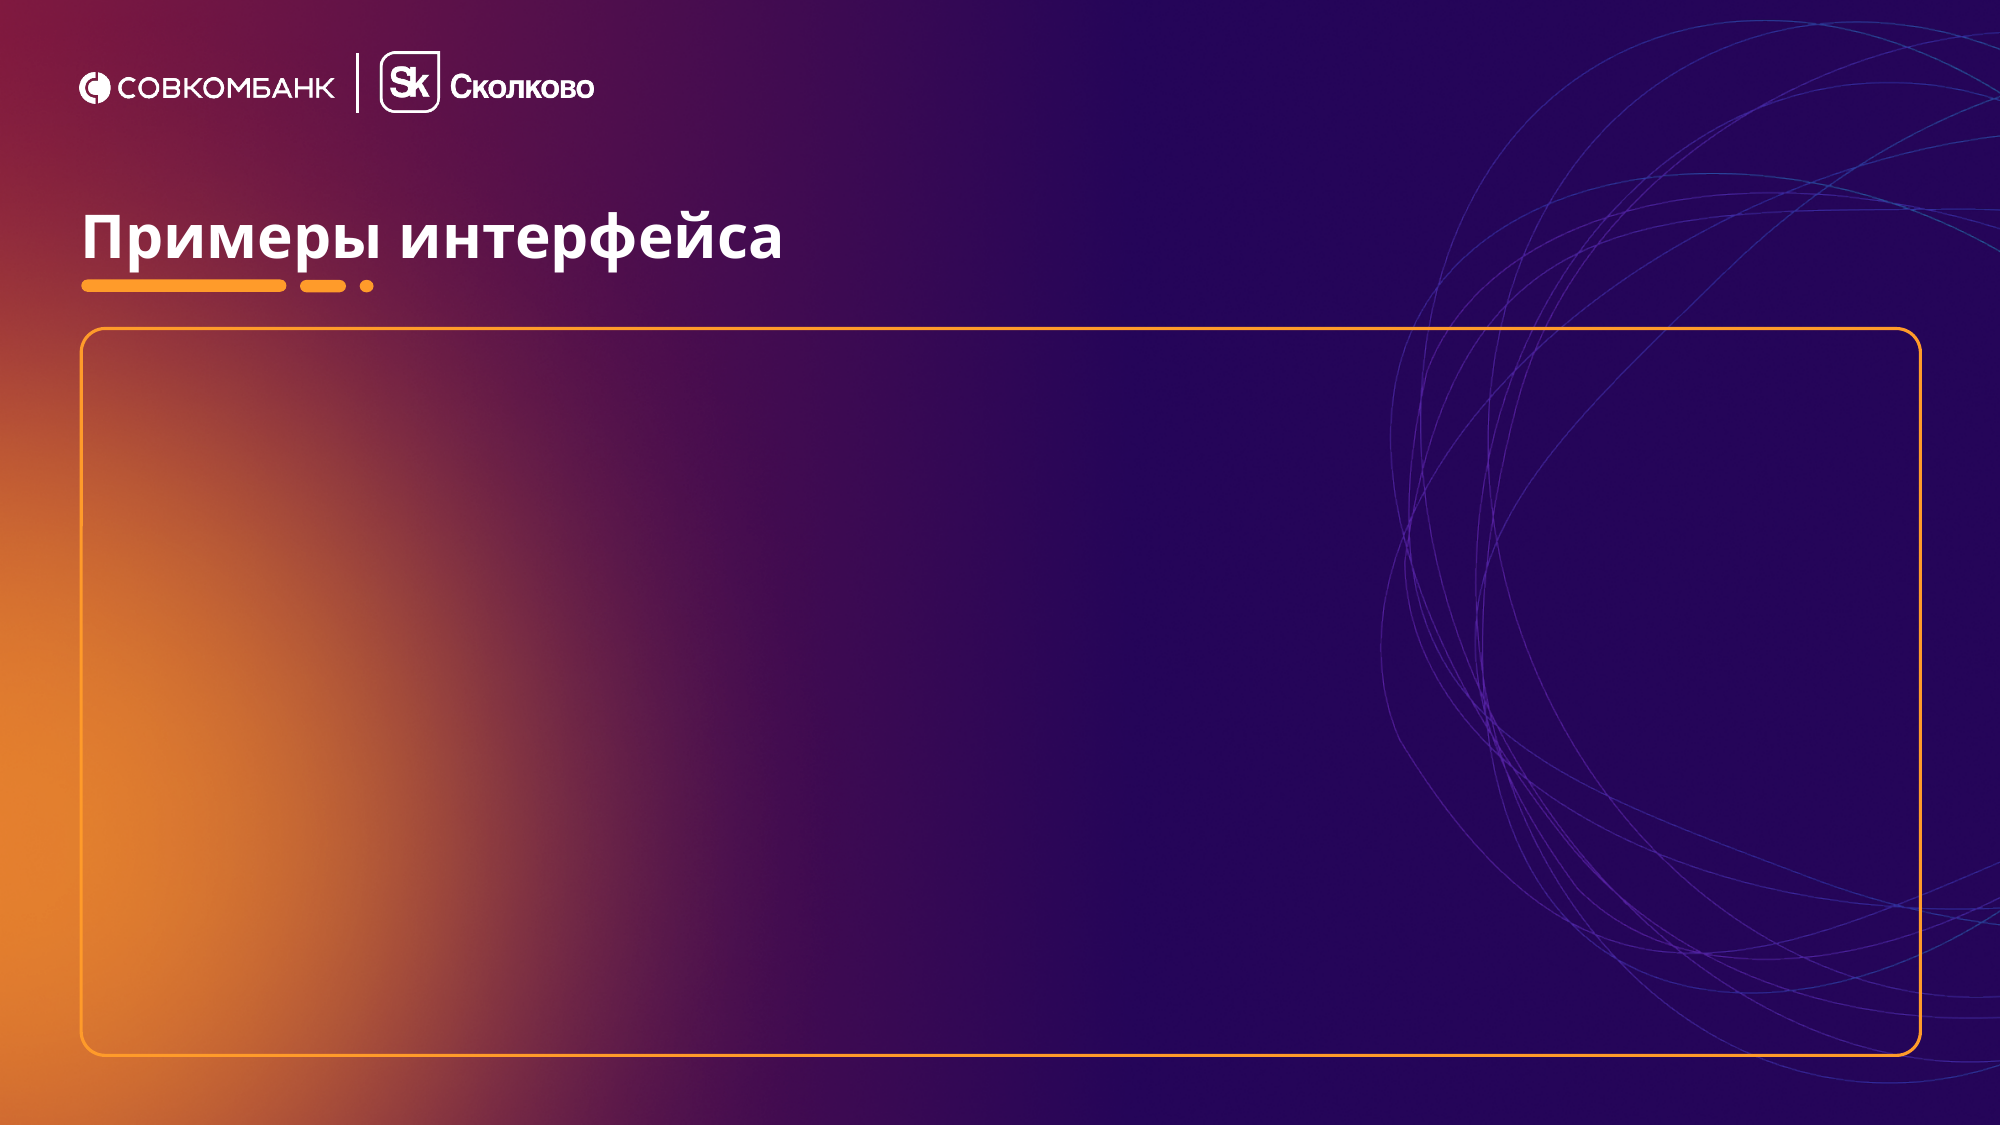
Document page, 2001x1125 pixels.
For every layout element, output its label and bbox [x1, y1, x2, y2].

text_box [80, 279, 374, 293]
picture [0, 0, 2000, 1125]
